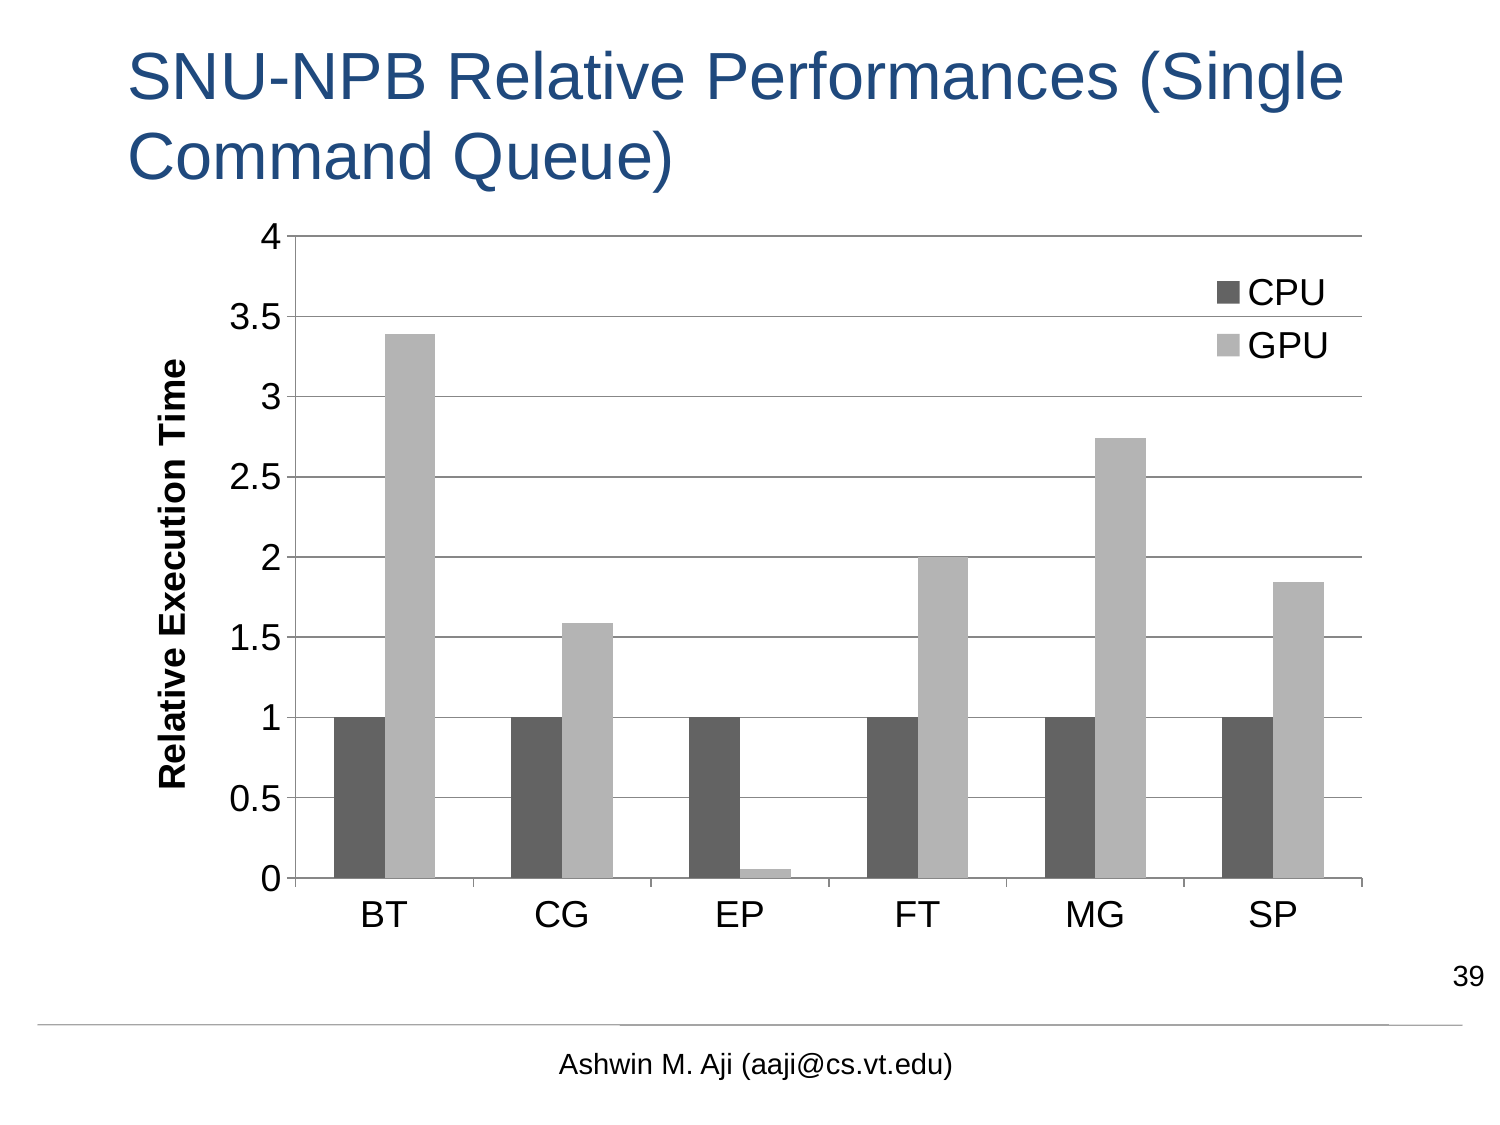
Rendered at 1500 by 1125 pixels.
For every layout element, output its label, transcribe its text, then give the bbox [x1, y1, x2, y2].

footer Ashwin M. Aji (aaji@cs.vt.edu) [374, 1037, 1138, 1088]
slide_number 39 [1424, 949, 1500, 1026]
title SNU-NPB Relative Performances (Single Command Queue) [112, 49, 1388, 176]
chart [112, 199, 1388, 951]
